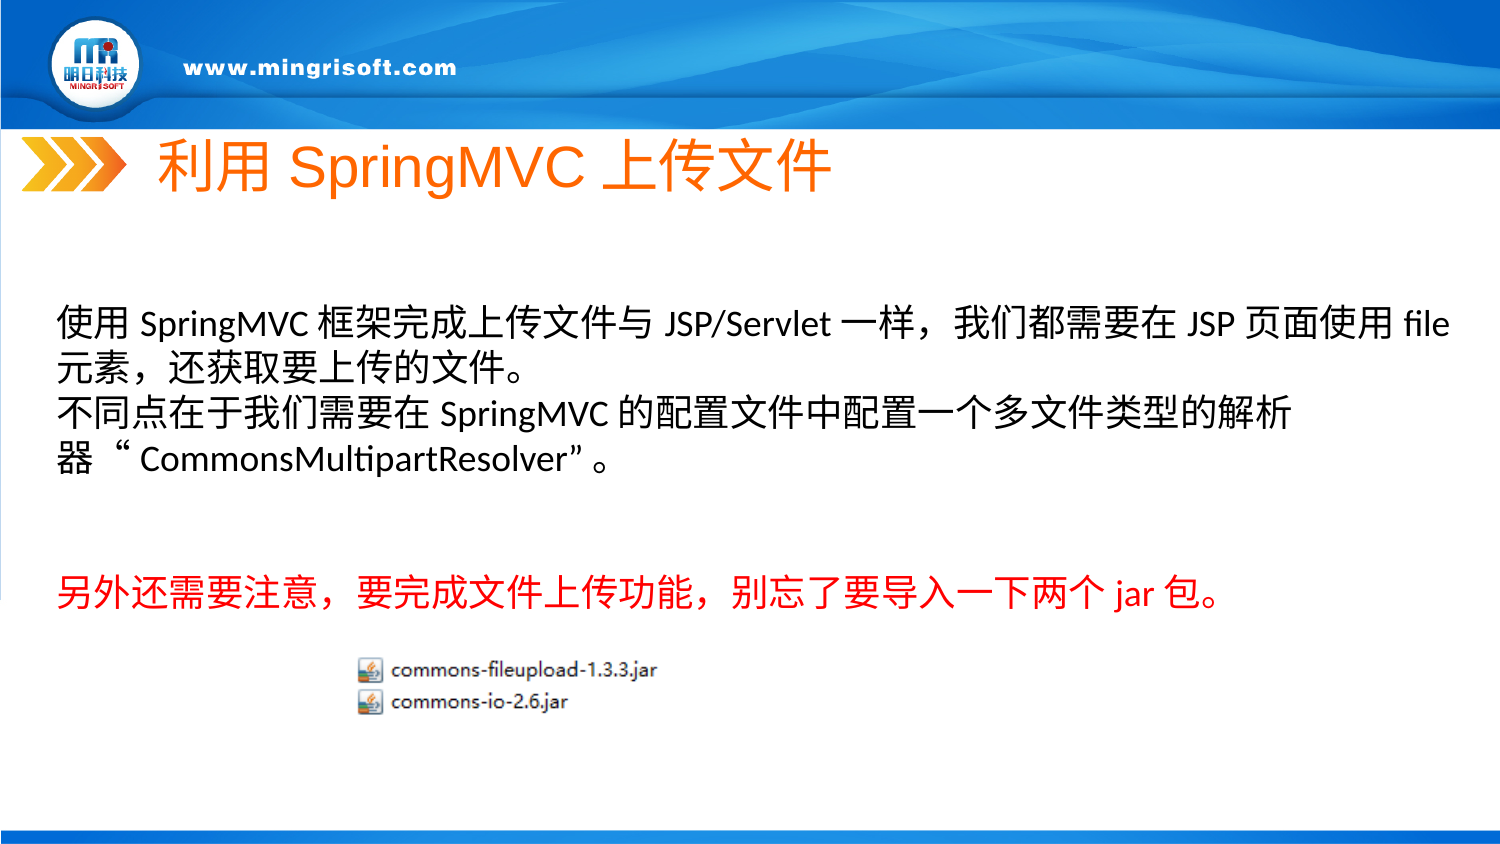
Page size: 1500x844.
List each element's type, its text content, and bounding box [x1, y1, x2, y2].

text_box 使用SpringMVC框架完成上传文件与JSP/Servlet一样，我们都需要在JSP页面使用file元素，还获取要上传的文件。 不同点在于我们需要在SpringMVC的配置文件中配置一个多文件类型的解析器“CommonsMultipartResolver”。 另外还需要注意，要完成文件上传功能，别忘了要导入一下两个jar包。 [41, 291, 1483, 622]
picture [0, 0, 1500, 844]
text_box 利用SpringMVC上传文件 [146, 105, 1090, 223]
